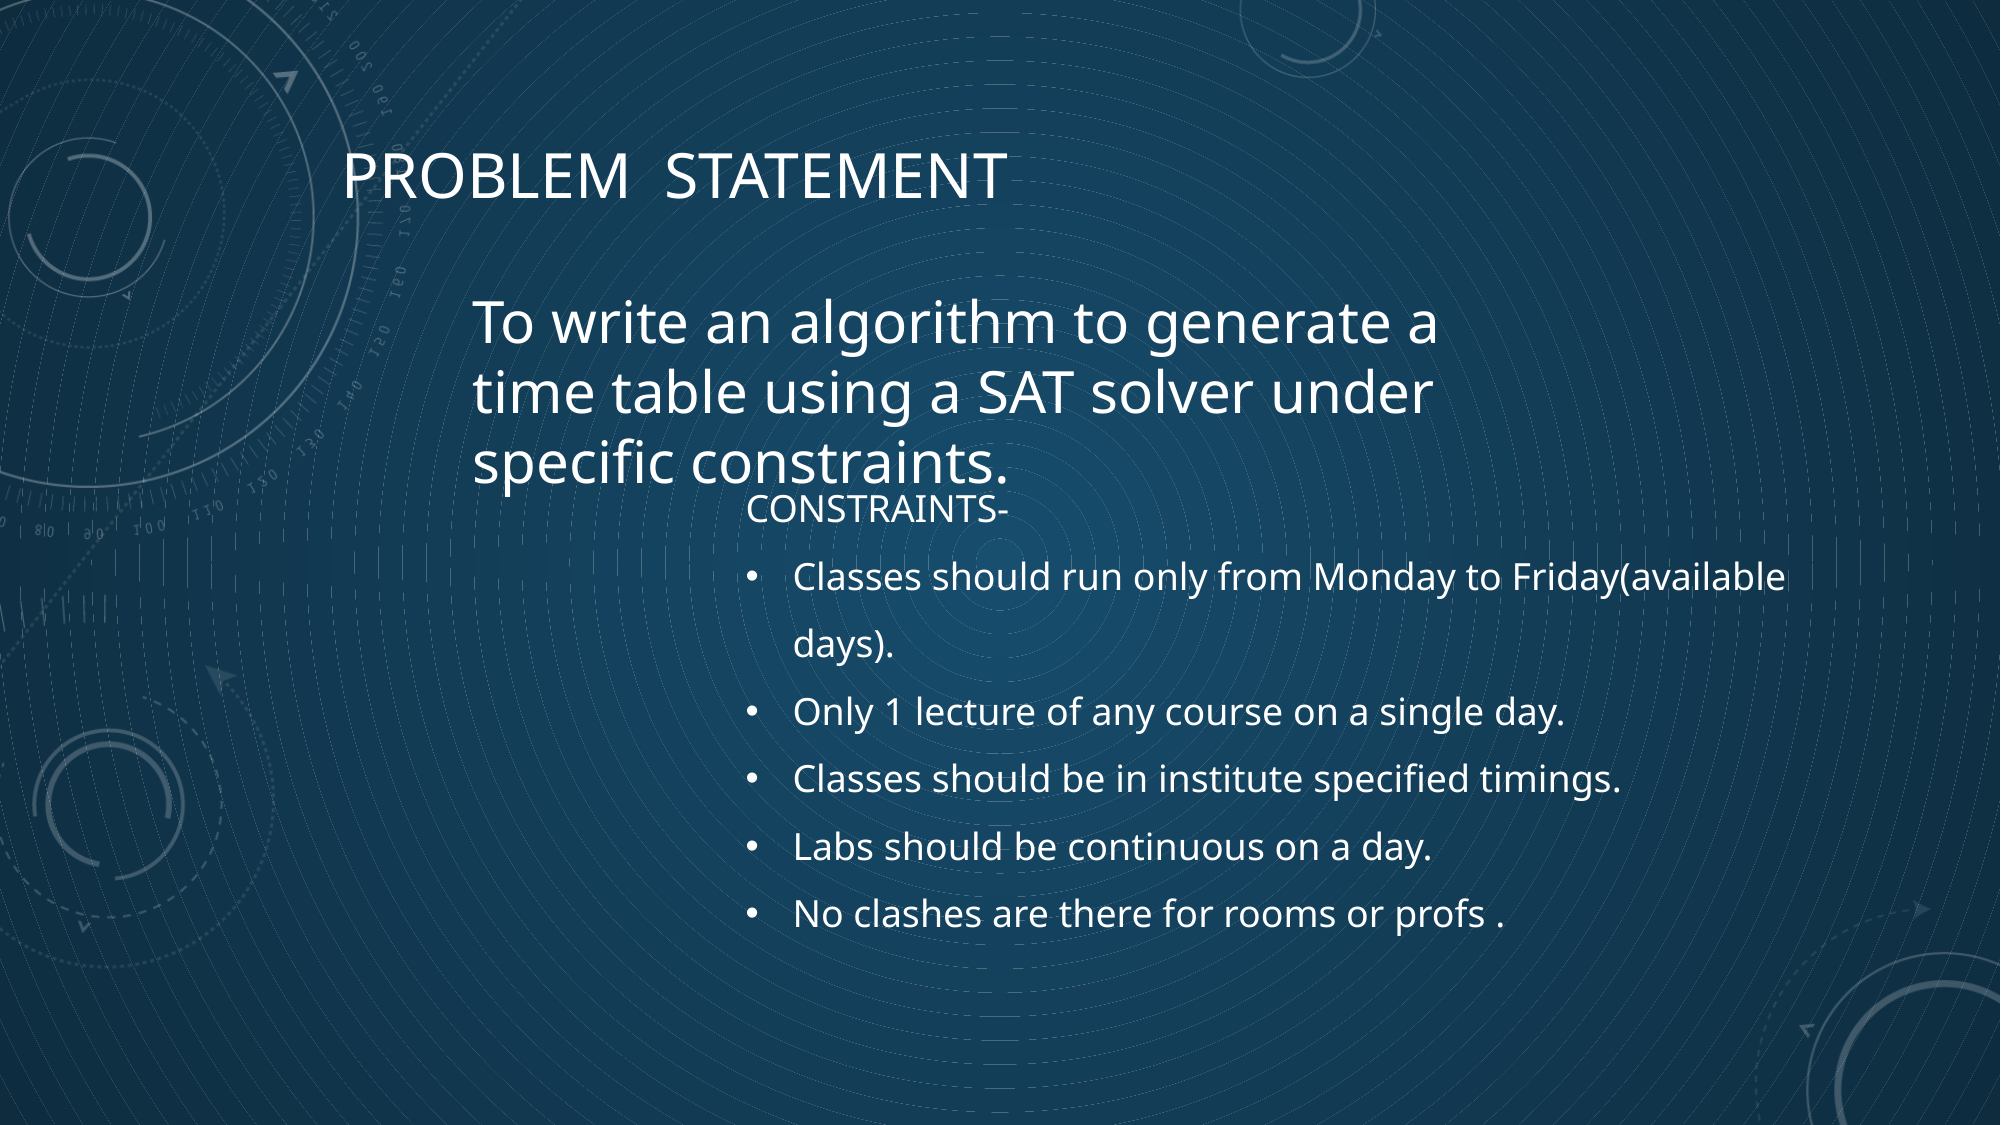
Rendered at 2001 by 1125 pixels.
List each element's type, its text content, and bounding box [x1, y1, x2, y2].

text_box CONSTRAINTS- Classes should run only from Monday to Friday(available days). Only 1 lecture of any course on a single day. Classes should be in institute specified timings. Labs should be continuous on a day. No clashes are there for rooms or profs . [730, 455, 1816, 943]
picture [0, 0, 2000, 1125]
list To write an algorithm to generate a time table using a SAT solver under specific constraints. [457, 277, 1543, 484]
title Problem Statement [0, 70, 1024, 278]
